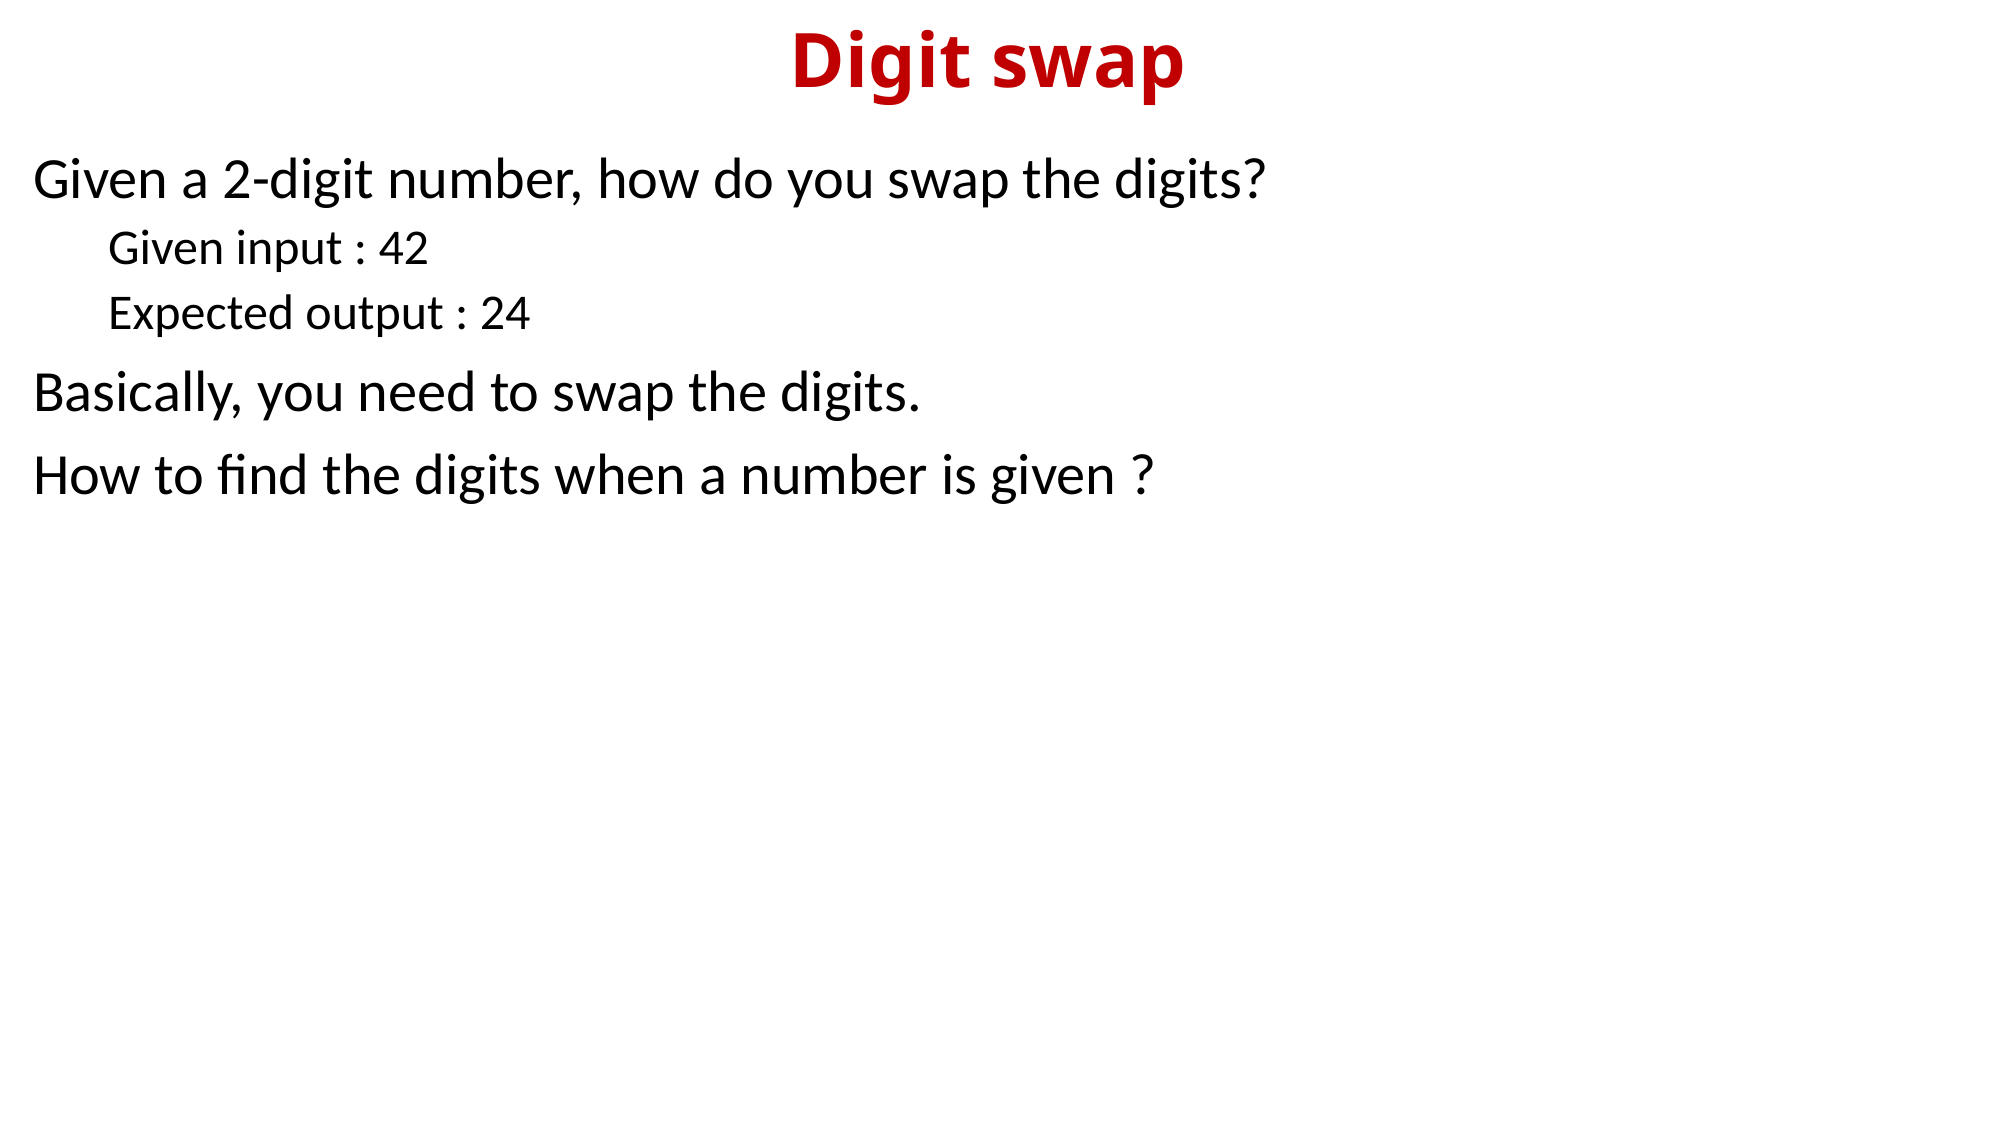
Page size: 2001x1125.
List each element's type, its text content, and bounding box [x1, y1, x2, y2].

title Digit swap [24, 15, 1972, 112]
list Given a 2-digit number, how do you swap the digits? Given input : 42 Expected output : 24 Basically, you need to swap the digits. How to find the digits when a number is given ? [18, 140, 1943, 1096]
